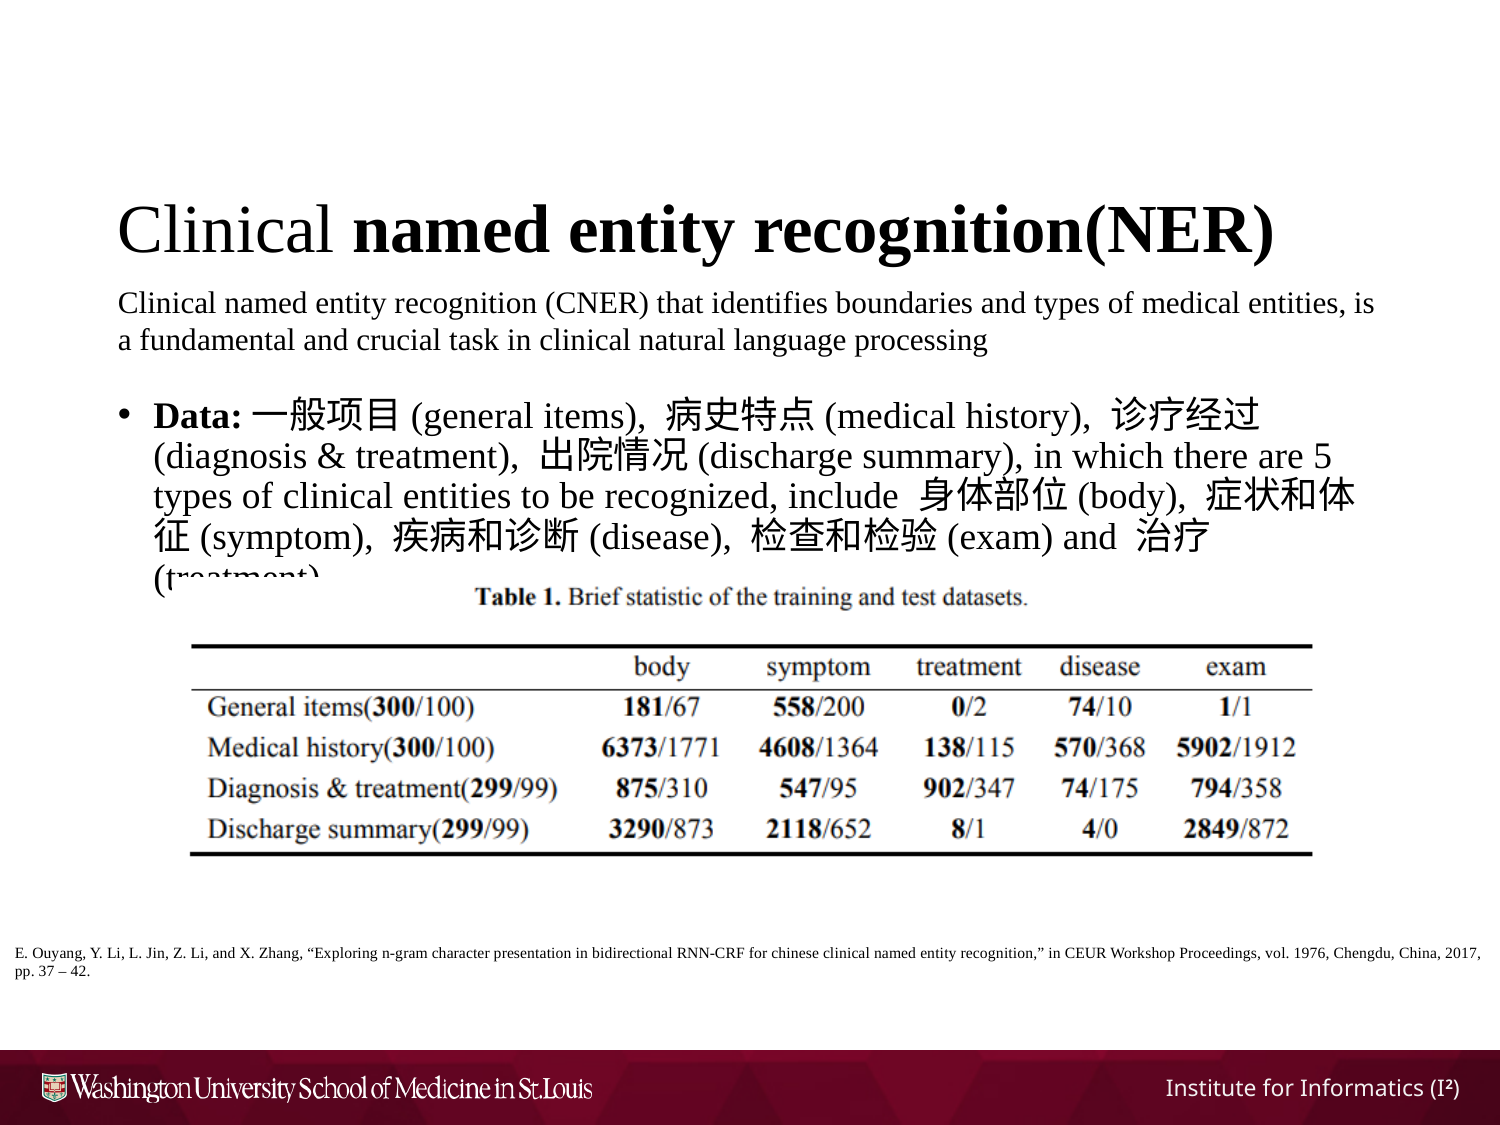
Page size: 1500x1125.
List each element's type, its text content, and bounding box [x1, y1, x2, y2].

text_box Clinical named entity recognition (CNER) that identifies boundaries and types of medical entities, is a fundamental and crucial task in clinical natural language processing [103, 274, 1397, 365]
text_box Data:一般项目(general items), 病史特点(medical history), 诊疗经过(diagnosis & treatment), 出院情况(discharge summary), in which there are 5 types of clinical entities to be recognized, include 身体部位(body), 症状和体征(symptom), 疾病和诊断(disease), 检查和检验(exam) and 治疗(treatment) [103, 388, 1397, 901]
picture [172, 577, 1328, 876]
text_box E. Ouyang, Y. Li, L. Jin, Z. Li, and X. Zhang, “Exploring n-gram character presentation in bidirectional RNN-CRF for chinese clinical named entity recognition,” in CEUR Workshop Proceedings, vol. 1976, Chengdu, China, 2017, pp. 37 – 42. [0, 935, 1500, 988]
picture [0, 1050, 1500, 1125]
text_box Clinical named entity recognition(NER) [103, 185, 1397, 274]
